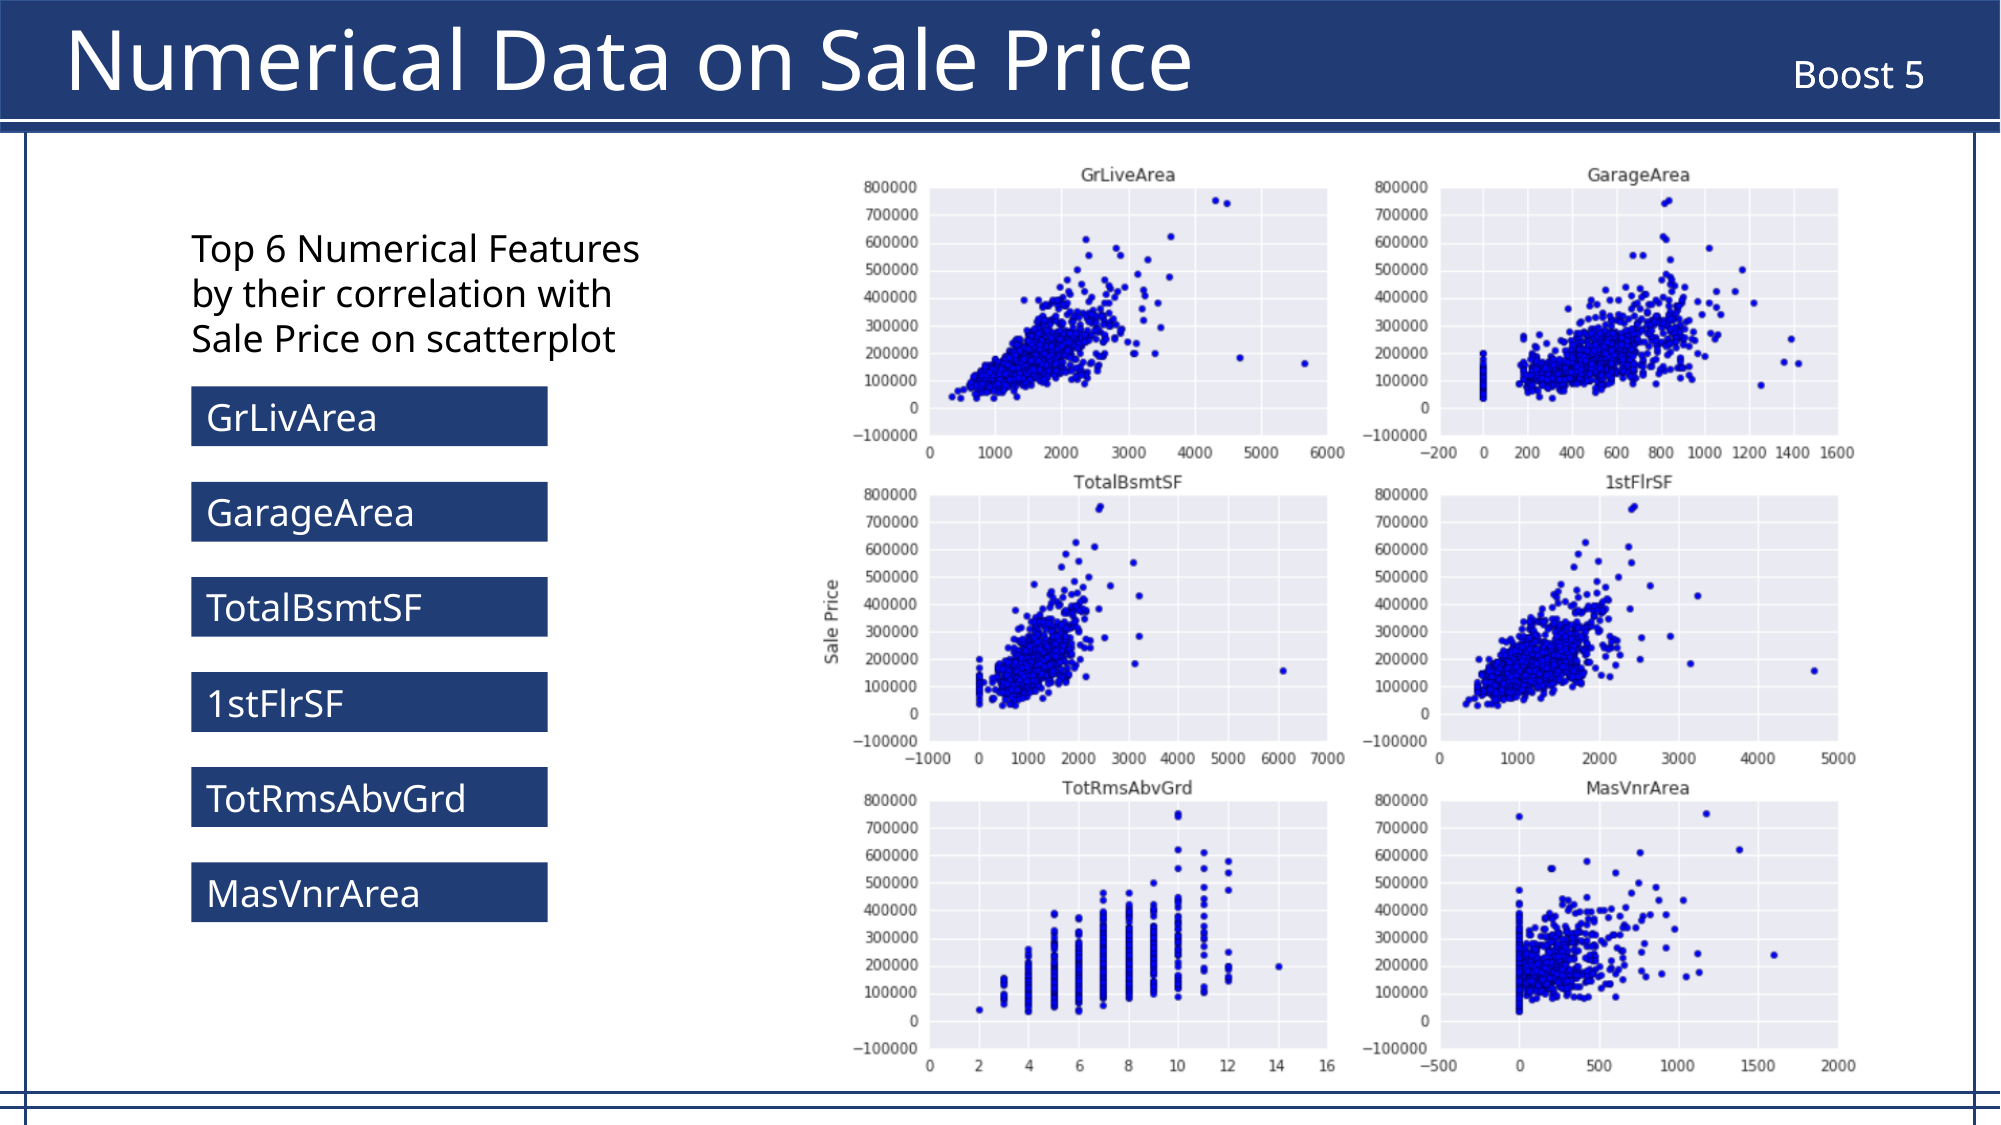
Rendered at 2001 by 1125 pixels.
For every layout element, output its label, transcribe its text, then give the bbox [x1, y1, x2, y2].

text_box MasVnrArea [191, 862, 548, 923]
text_box TotalBsmtSF [191, 577, 548, 637]
text_box 1stFlrSF [191, 672, 548, 732]
picture [799, 142, 1876, 1086]
text_box Numerical Data on Sale Price [49, 0, 1615, 115]
text_box GarageArea [191, 481, 548, 542]
text_box TotRmsAbvGrd [191, 767, 548, 827]
text_box GrLivArea [191, 386, 548, 447]
text_box Top 6 Numerical Features by their correlation with Sale Price on scatterplot [176, 217, 696, 367]
